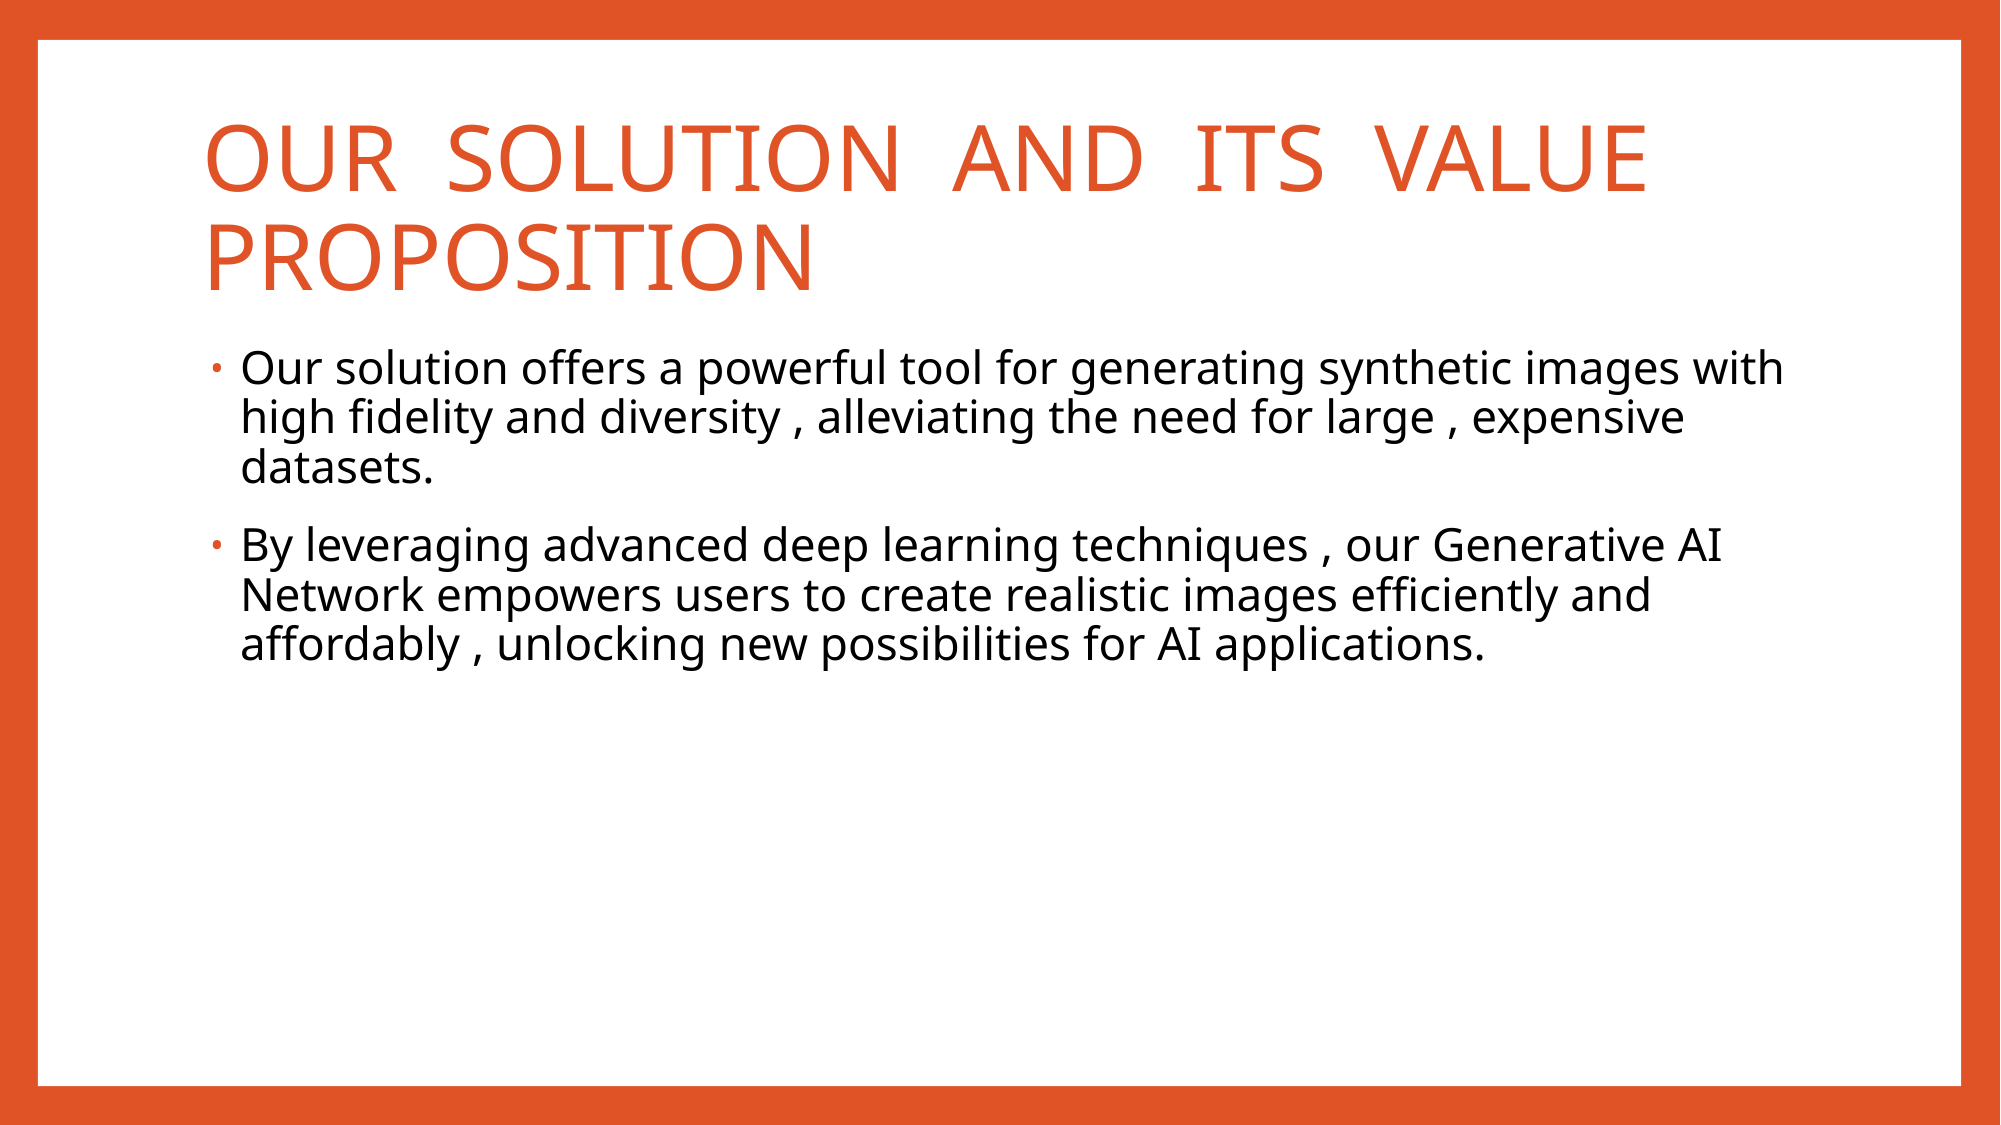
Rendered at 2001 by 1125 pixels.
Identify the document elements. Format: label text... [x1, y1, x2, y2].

title OUR SOLUTION AND ITS VALUE PROPOSITION [187, 99, 1808, 323]
list Our solution offers a powerful tool for generating synthetic images with high fidelity and diversity , alleviating the need for large , expensive datasets. By leveraging advanced deep learning techniques , our Generative AI Network empowers users to create realistic images efficiently and affordably , unlocking new possibilities for AI applications. [187, 337, 1808, 1000]
